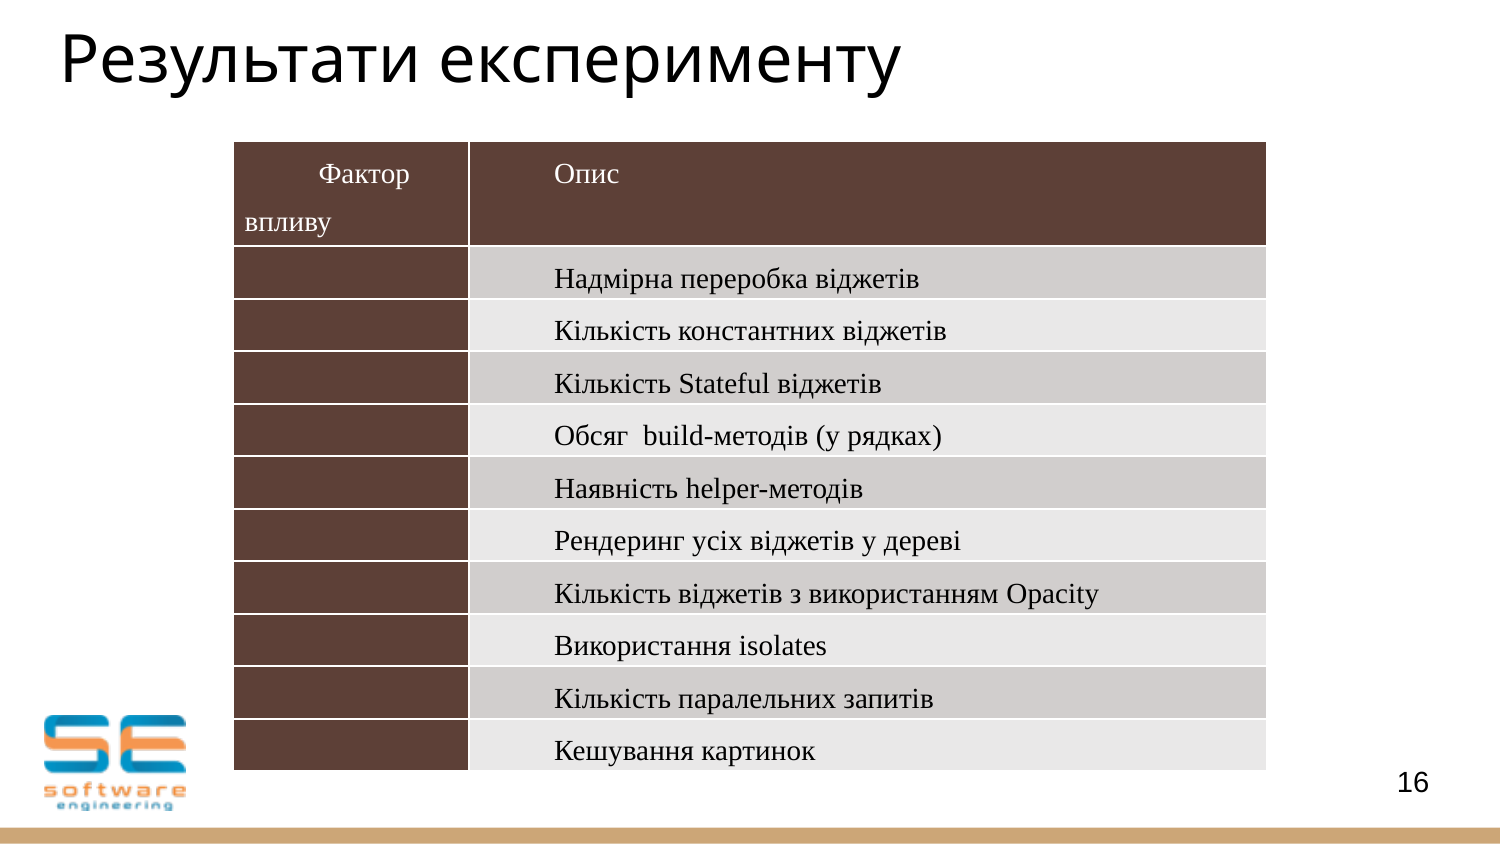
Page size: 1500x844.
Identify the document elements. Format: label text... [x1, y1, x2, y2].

picture [43, 714, 186, 811]
title Результати експерименту [44, 0, 1442, 112]
text_box 16 [1382, 755, 1500, 806]
